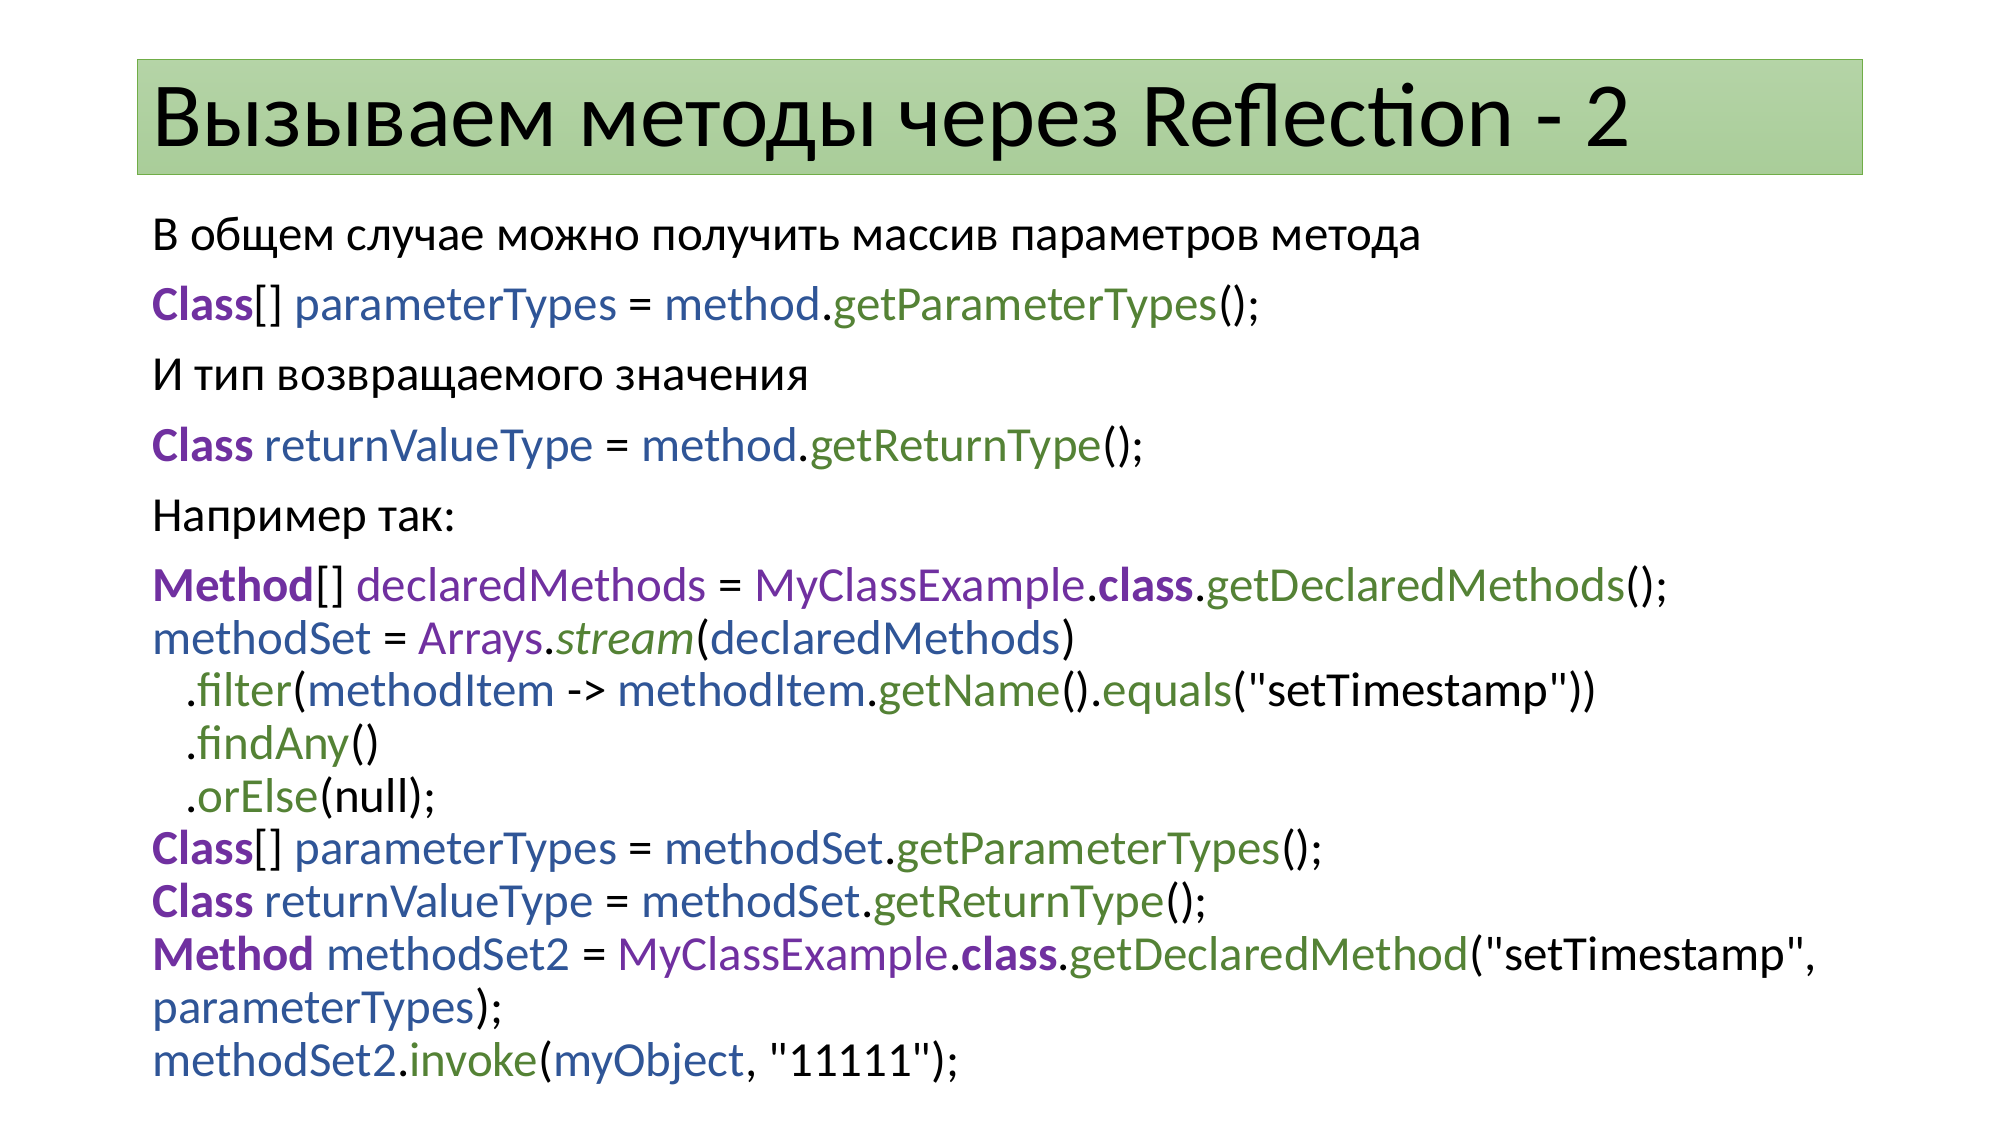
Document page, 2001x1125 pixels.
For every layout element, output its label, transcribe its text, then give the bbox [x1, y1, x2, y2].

title Вызываем методы через Reflection - 2 [137, 59, 1863, 175]
text_box [137, 200, 1863, 1096]
